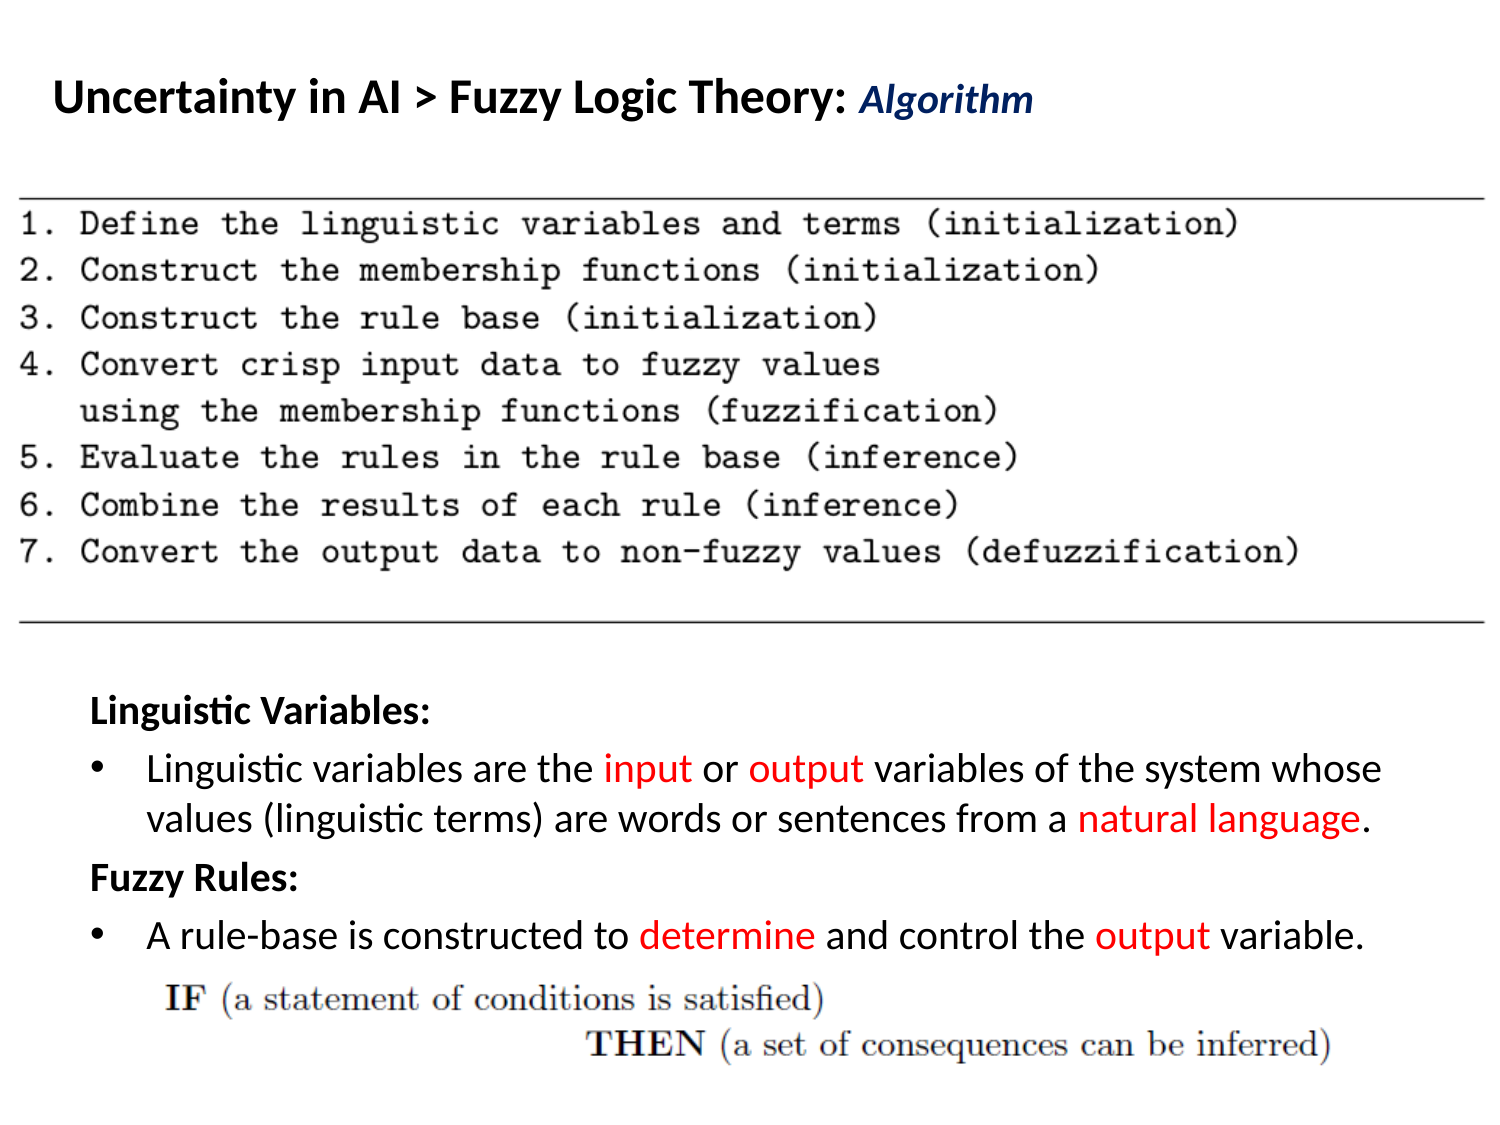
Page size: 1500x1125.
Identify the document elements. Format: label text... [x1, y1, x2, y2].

text_box Linguistic Variables: Linguistic variables are the input or output variables of the system whose values (linguistic terms) are words or sentences from a natural language. Fuzzy Rules: A rule-base is constructed to determine and control the output variable. [74, 674, 1422, 1050]
picture [12, 190, 1497, 638]
picture [161, 974, 1335, 1079]
text_box Uncertainty in AI > Fuzzy Logic Theory: Algorithm [37, 0, 1488, 188]
